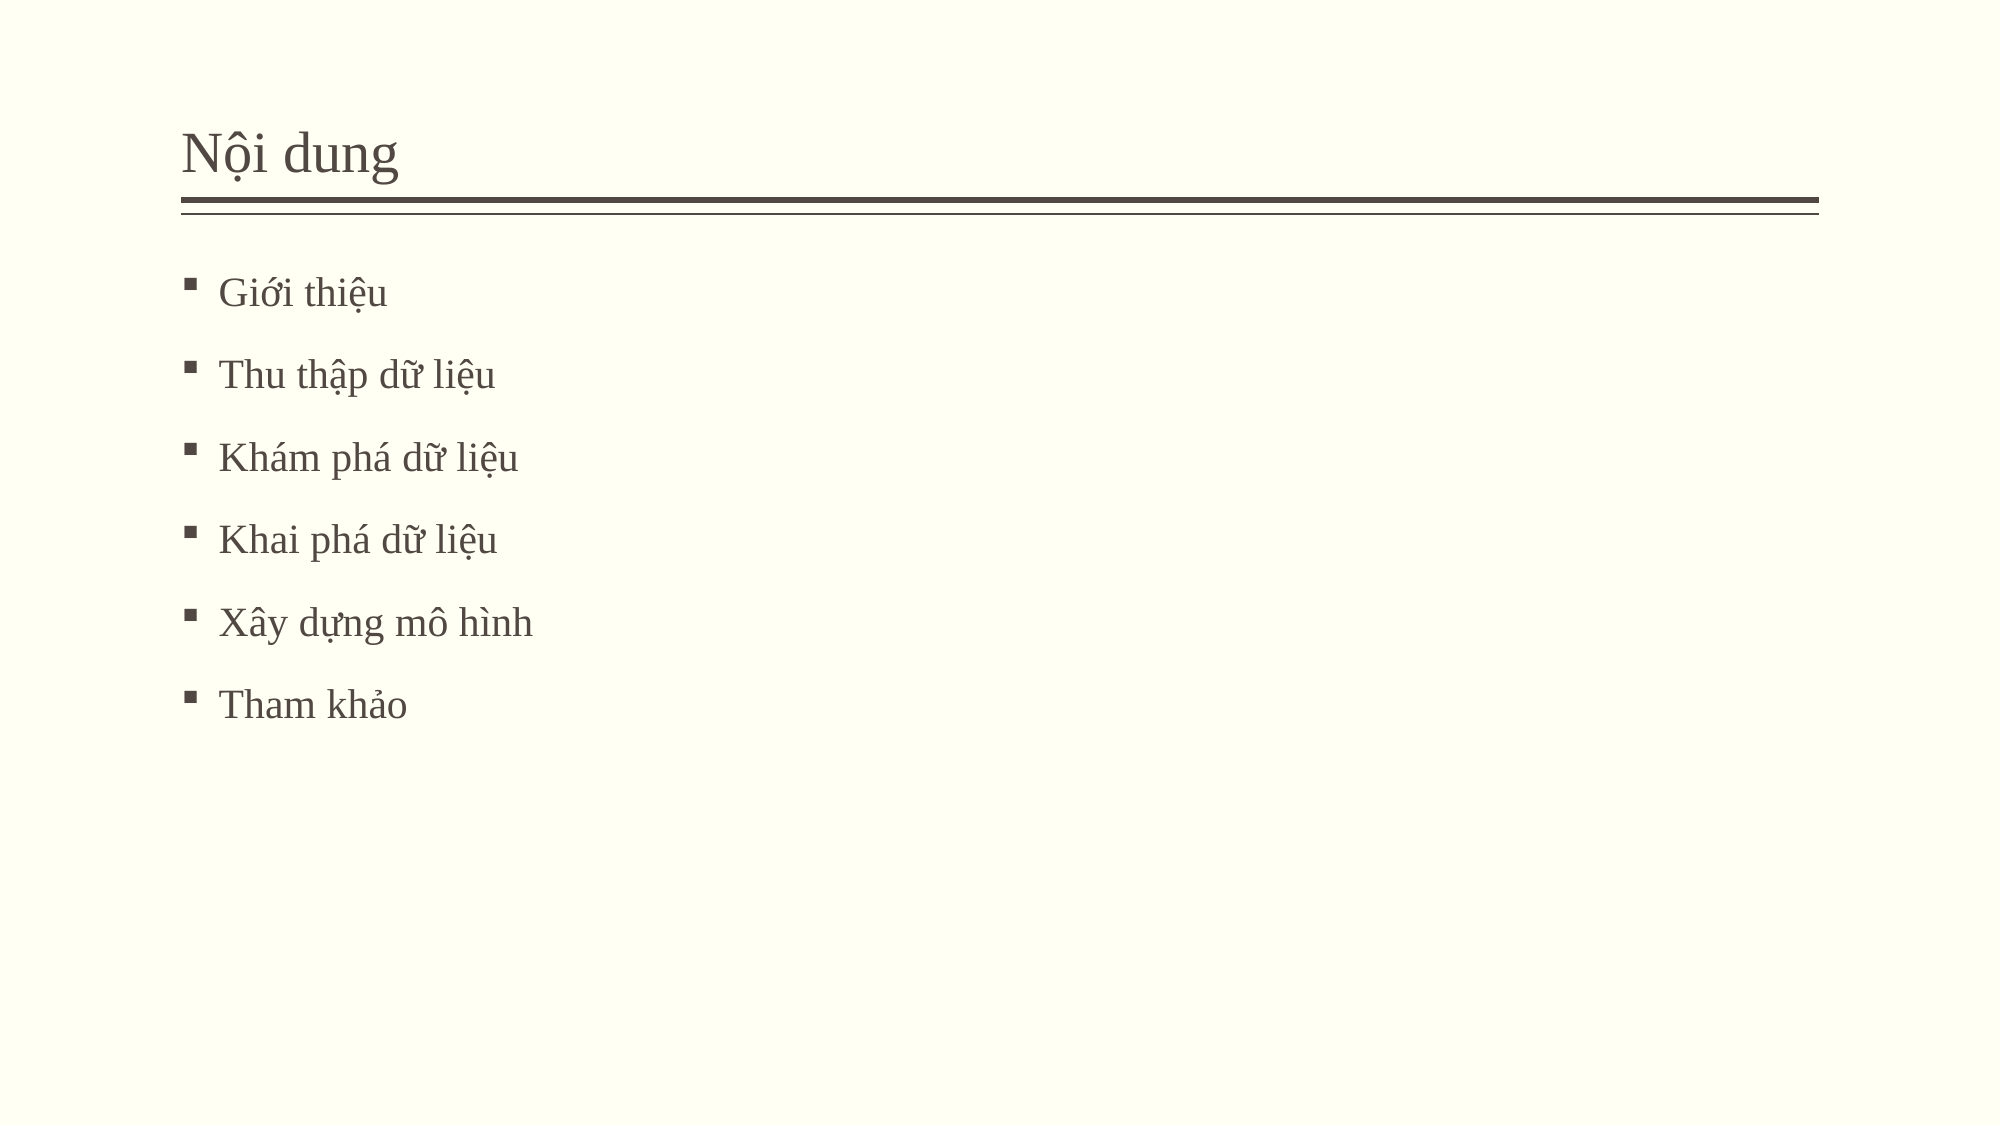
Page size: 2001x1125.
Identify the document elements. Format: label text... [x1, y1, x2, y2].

list Giới thiệu Thu thập dữ liệu Khám phá dữ liệu Khai phá dữ liệu Xây dựng mô hình Tham khảo [181, 262, 1819, 1013]
title Nội dung [181, 12, 1819, 193]
